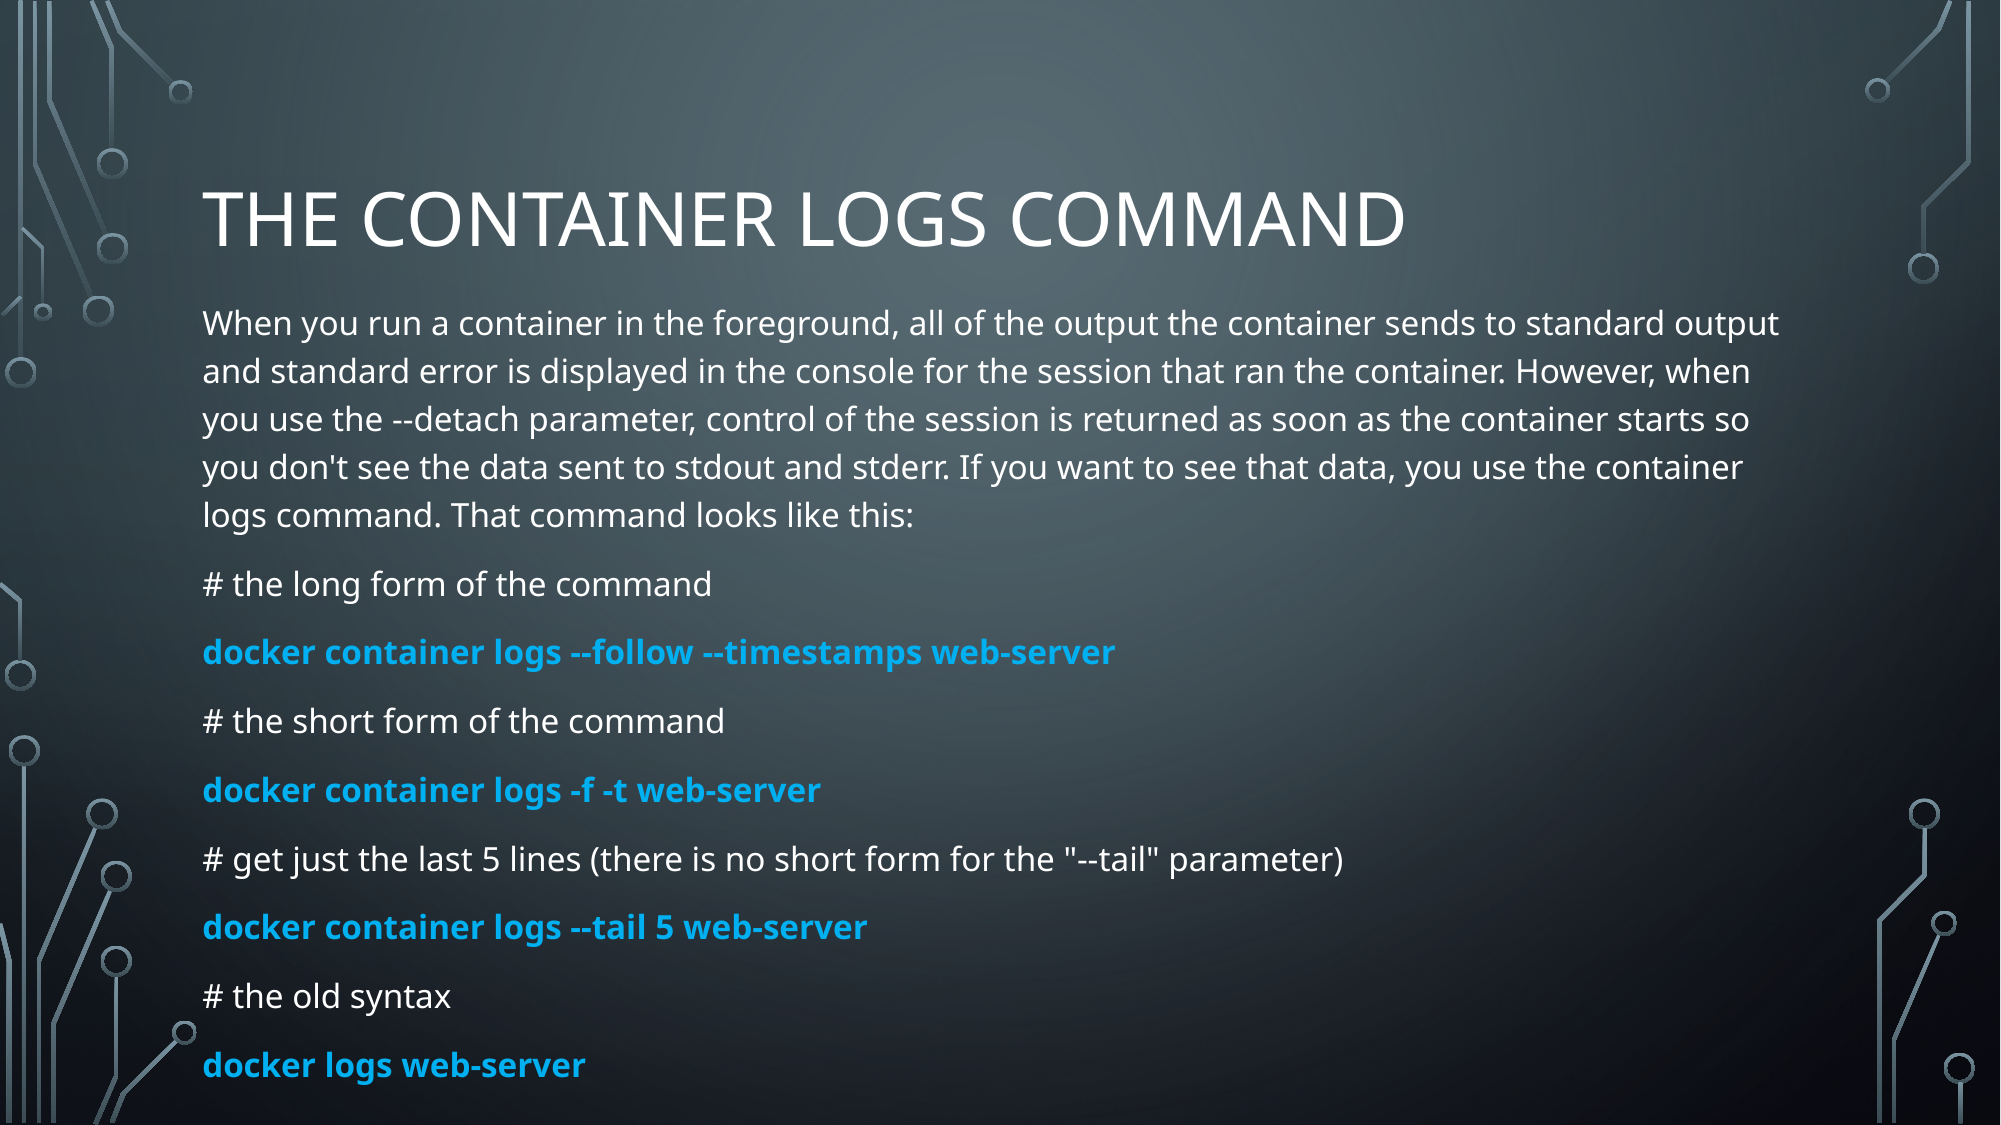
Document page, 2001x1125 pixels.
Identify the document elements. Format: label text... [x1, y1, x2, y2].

title The container logs command [187, 101, 1813, 286]
list When you run a container in the foreground, all of the output the container sends to standard output and standard error is displayed in the console for the session that ran the container. However, when you use the --detach parameter, control of the session is returned as soon as the container starts so you don't see the data sent to stdout and stderr. If you want to see that data, you use the container logs command. That command looks like this: # the long form of the command docker container logs --follow --timestamps web-server # the short form of the command docker container logs -f -t web-server # get just the last 5 lines (there is no short form for the "--tail" parameter) docker container logs --tail 5 web-server # the old syntax docker logs web-server [187, 286, 1813, 1102]
